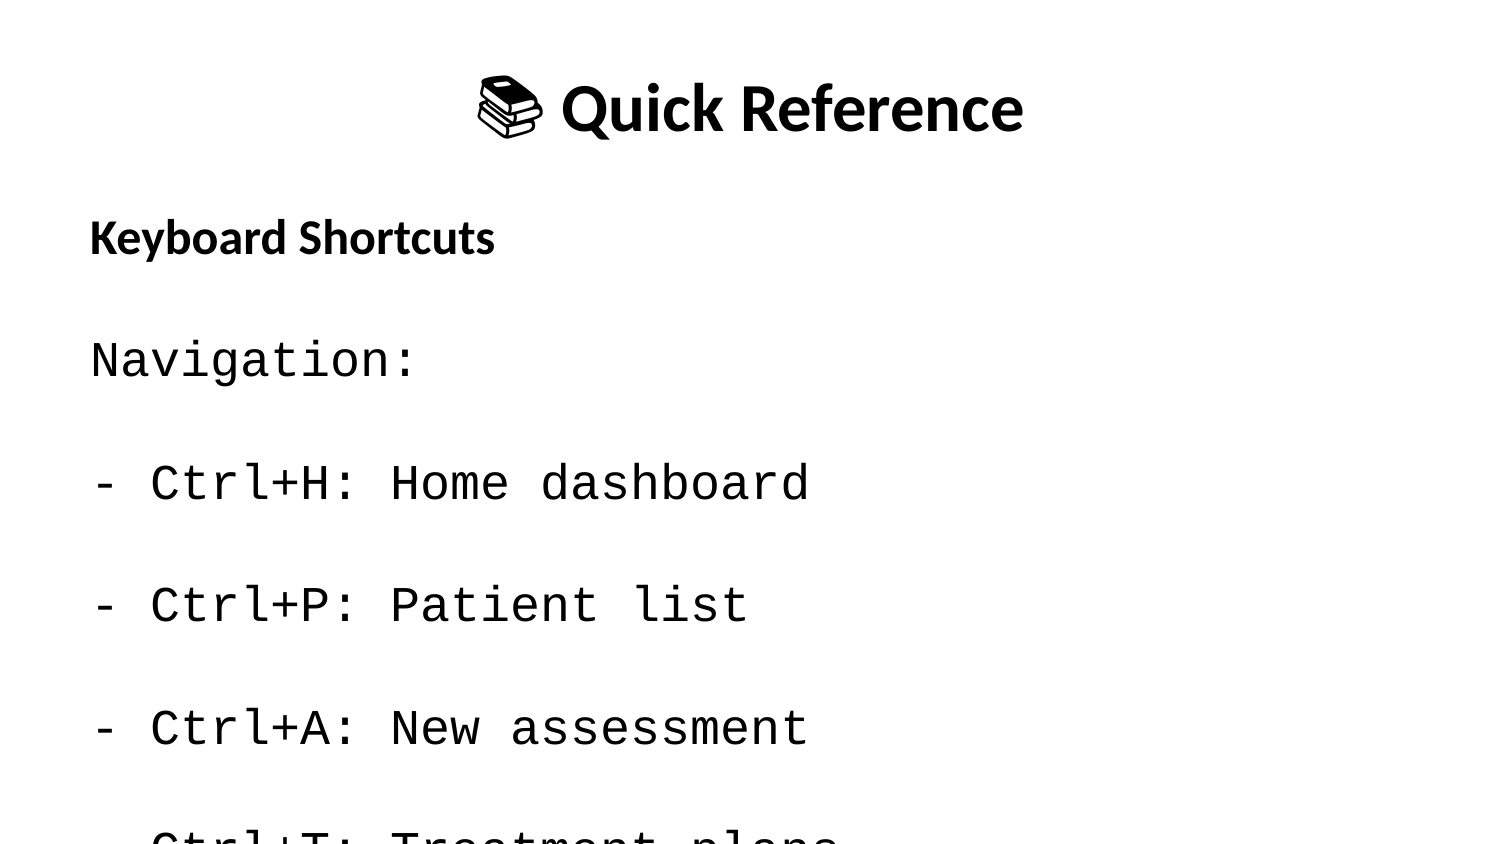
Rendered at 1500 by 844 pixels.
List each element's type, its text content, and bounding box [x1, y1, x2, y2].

title 📚 Quick Reference [75, 33, 1425, 175]
list Keyboard Shortcuts Navigation: - Ctrl+H: Home dashboard - Ctrl+P: Patient list - Ctrl+A: New assessment - Ctrl+T: Treatment plans - Ctrl+S: Save current work Search Functions: - Ctrl+F: Find patient - Ctrl+G: Global search - Ctrl+R: Recent activities - Ctrl+N: New patient - Ctrl+M: Messages Status Indicators Patient Status: - Green: Active treatment - Yellow: Pending assessment - Red: High risk/urgent - Blue: Completed treatment - Gray: Inactive/discharged Assessment Status: - Complete: All sections finished - In Progress: Partially completed - Scheduled: Appointment booked - Overdue: Past due date - Cancelled: Session cancelled [75, 196, 1425, 754]
